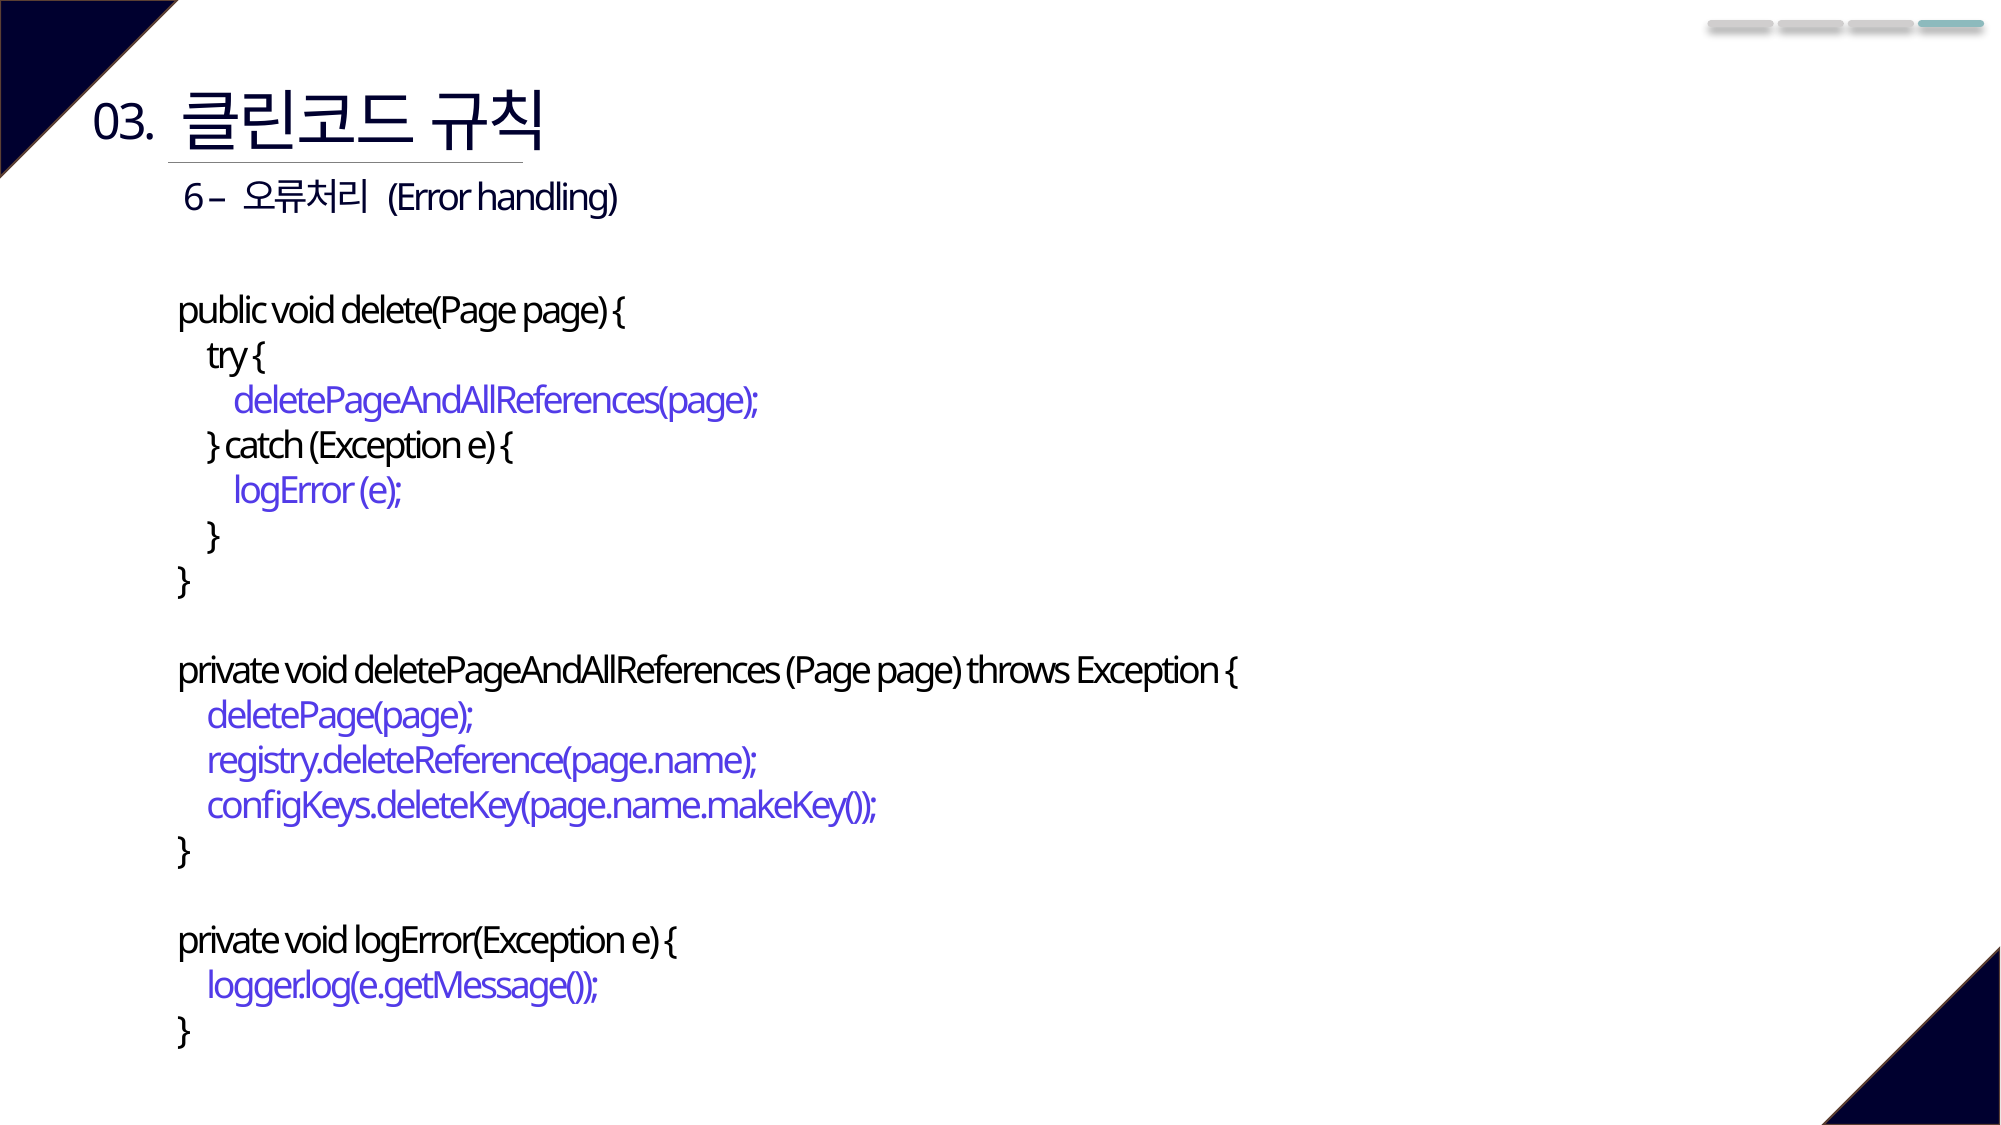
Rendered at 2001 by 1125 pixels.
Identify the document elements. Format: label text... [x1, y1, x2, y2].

text_box 03. [78, 81, 165, 157]
text_box public void delete(Page page) { try { deletePageAndAllReferences(page); } catch (Exception e) { logError (e); } } private void deletePageAndAllReferences (Page page) throws Exception { deletePage(page); registry.deleteReference(page.name); configKeys.deleteKey(page.name.makeKey()); } private void logError(Exception e) { logger.log(e.getMessage()); } [162, 278, 1254, 1059]
text_box 6 – 오류처리 (Error handling) [168, 165, 634, 225]
text_box 클린코드 규칙 [165, 71, 564, 167]
